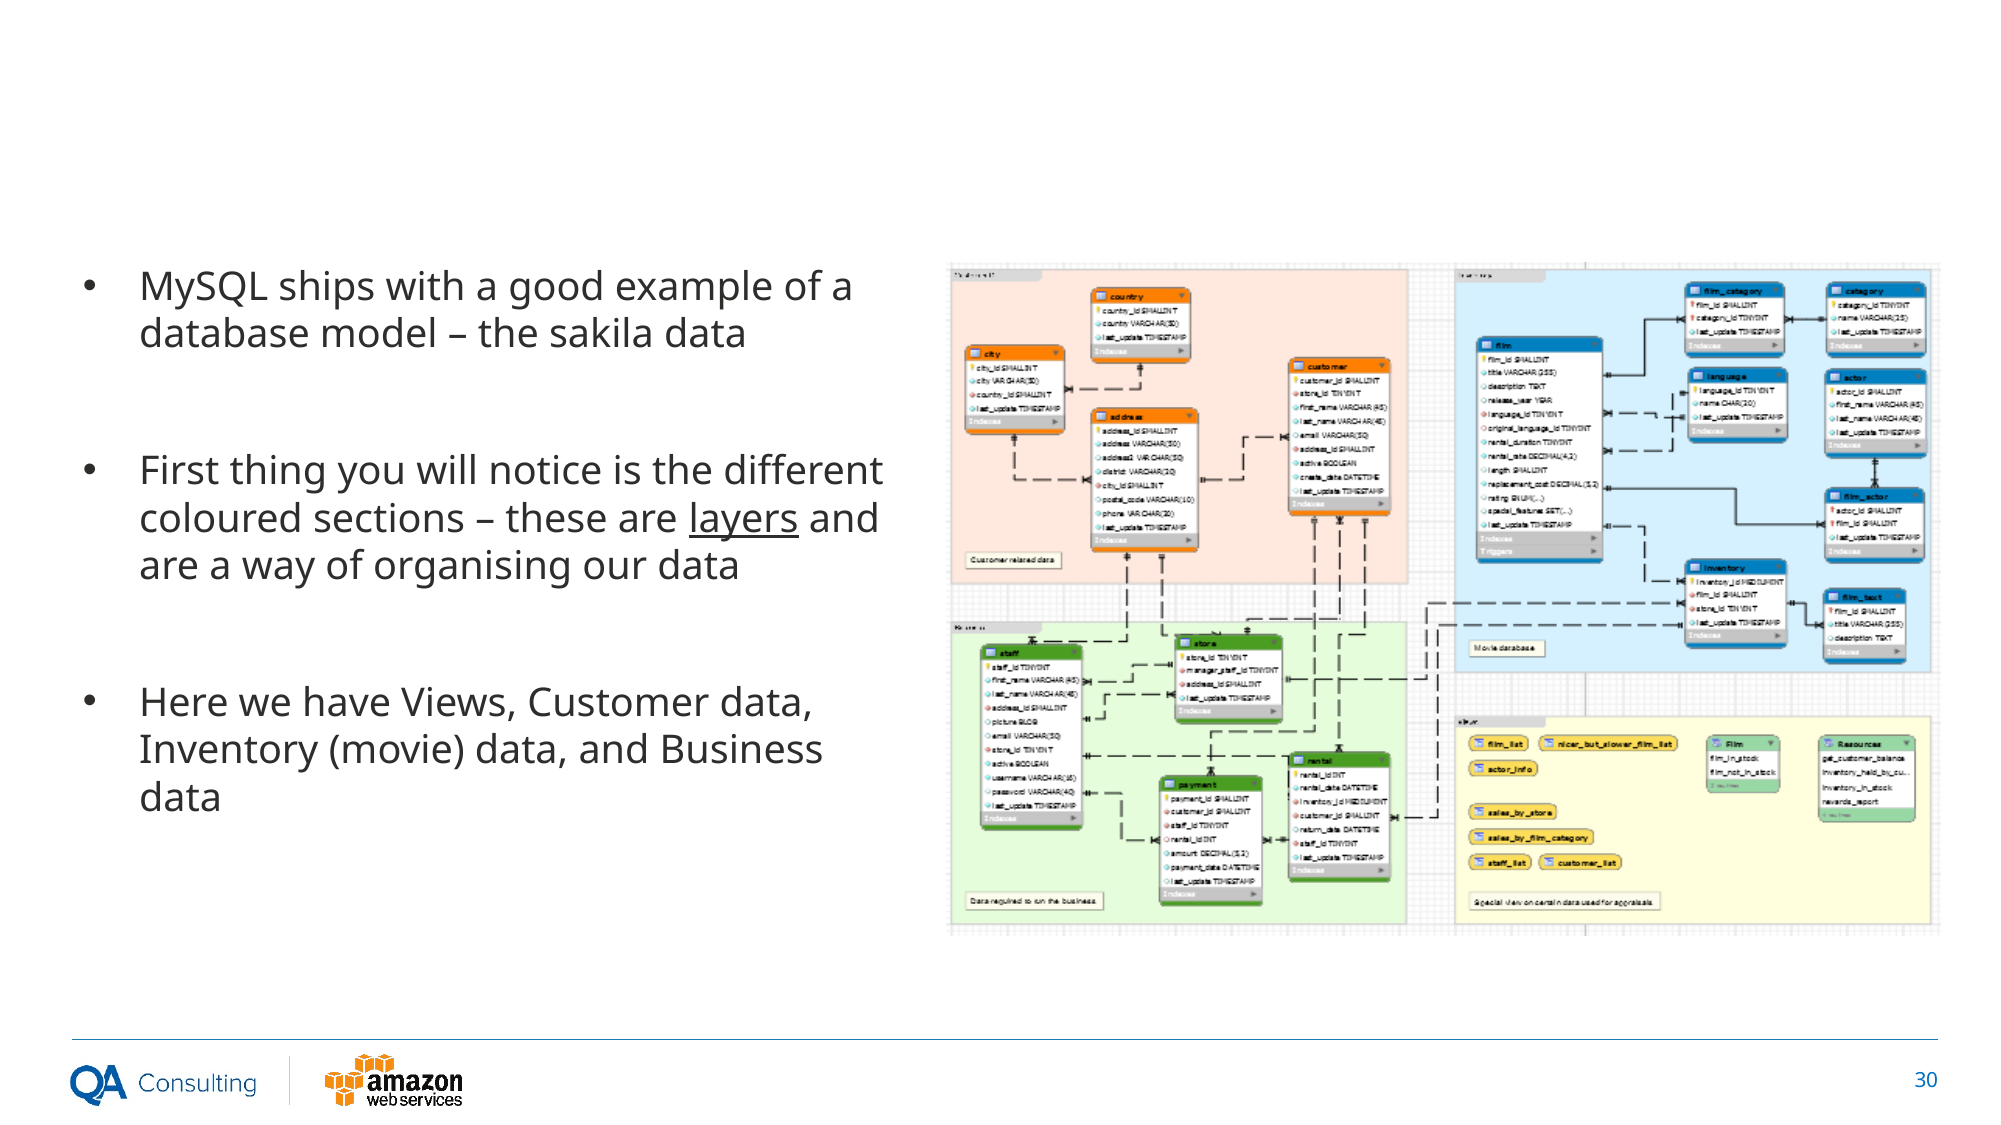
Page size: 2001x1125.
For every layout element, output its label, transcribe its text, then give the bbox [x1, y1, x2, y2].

picture [946, 261, 1941, 936]
picture [325, 1054, 462, 1106]
picture [48, 1047, 277, 1121]
list MySQL ships with a good example of a database model – the sakila data First thing you will notice is the different coloured sections – these are layers and are a way of organising our data Here we have Views, Customer data, Inventory (movie) data, and Business data [67, 253, 905, 1000]
